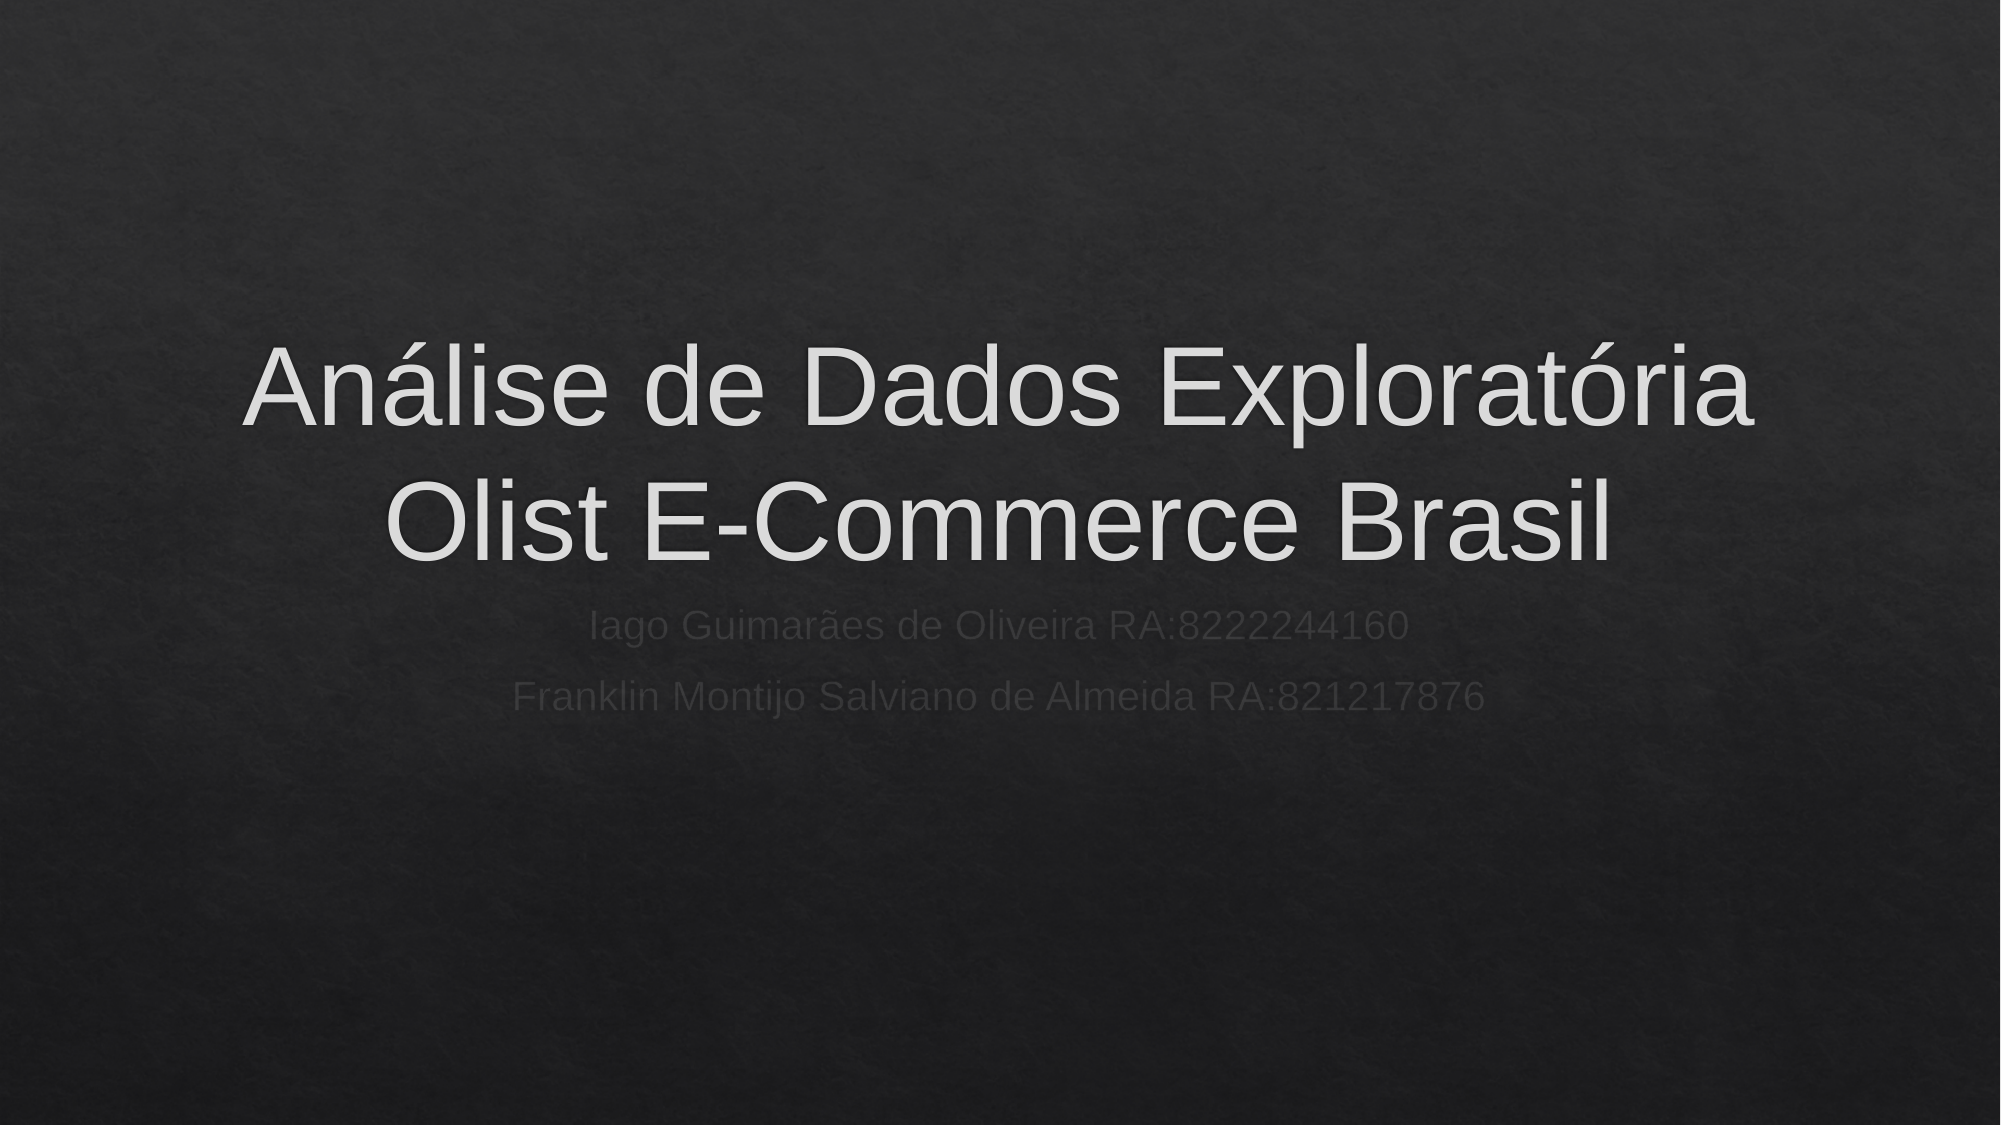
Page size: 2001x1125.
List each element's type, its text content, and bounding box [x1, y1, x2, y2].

subtitle Iago Guimarães de Oliveira RA:8222244160 Franklin Montijo Salviano de Almeida RA:821217876 [224, 590, 1774, 763]
title Análise de Dados Exploratória Olist E-Commerce Brasil [224, 290, 1774, 587]
